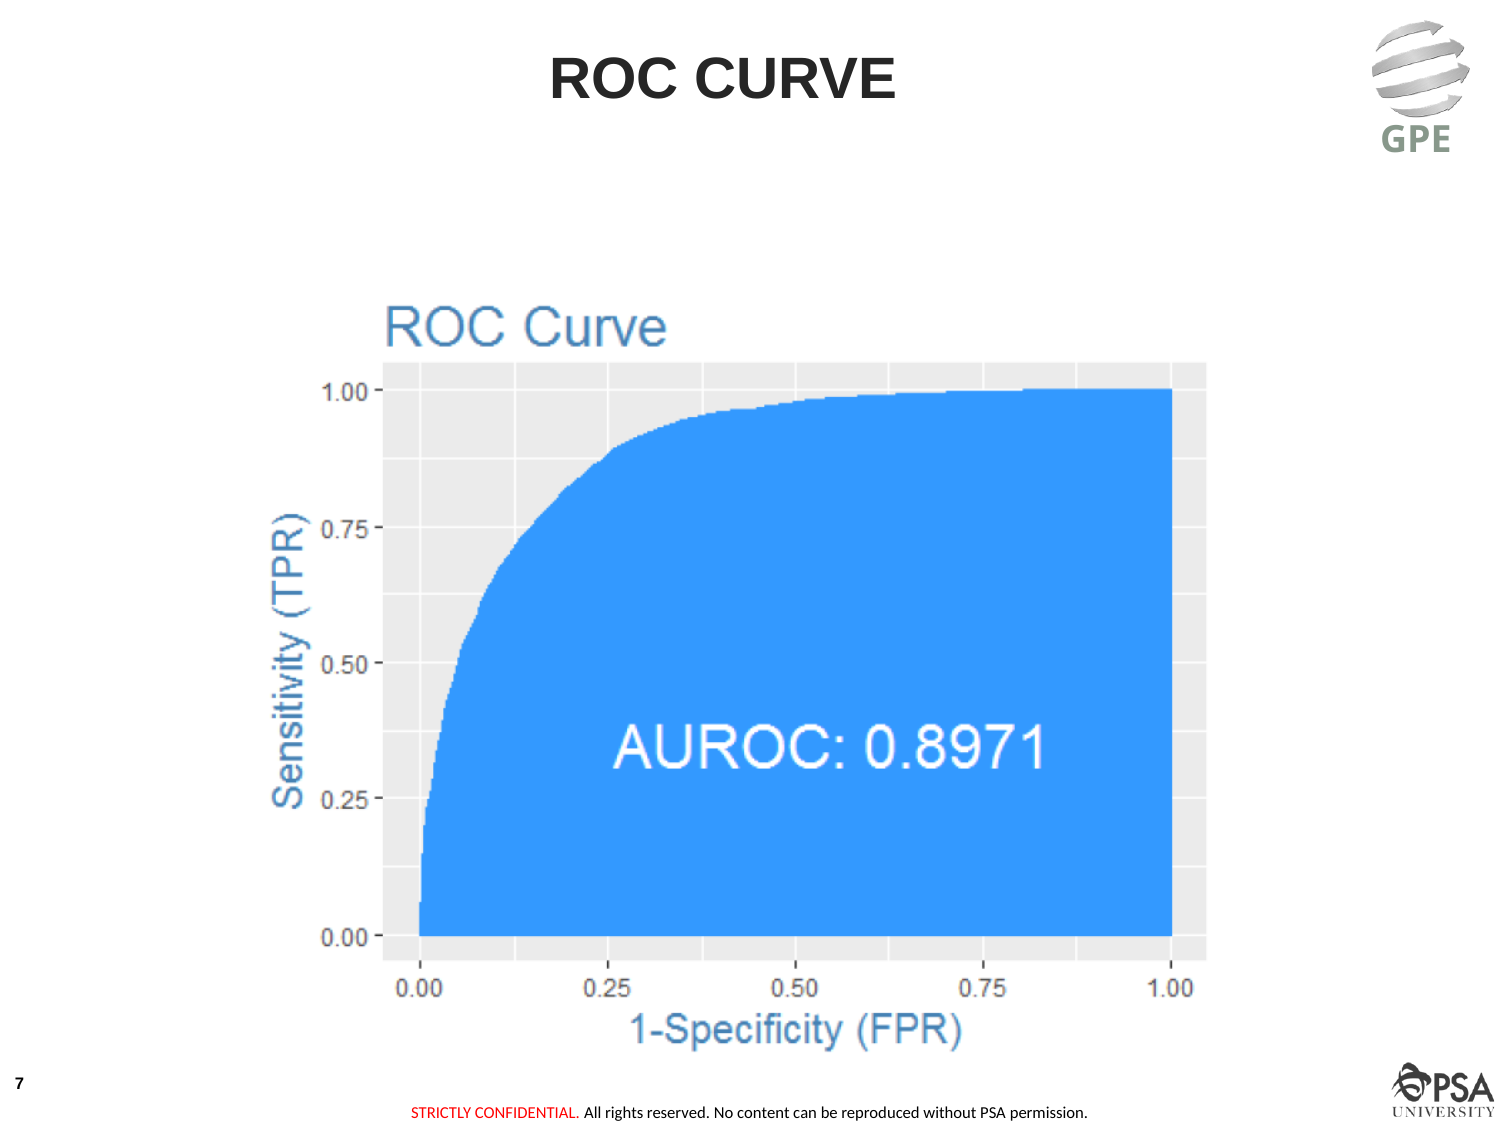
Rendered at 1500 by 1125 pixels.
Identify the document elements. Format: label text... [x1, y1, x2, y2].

picture [241, 290, 1239, 1067]
picture [1372, 20, 1470, 118]
title ROC CURVE [0, 33, 1447, 161]
picture [1391, 1062, 1495, 1117]
